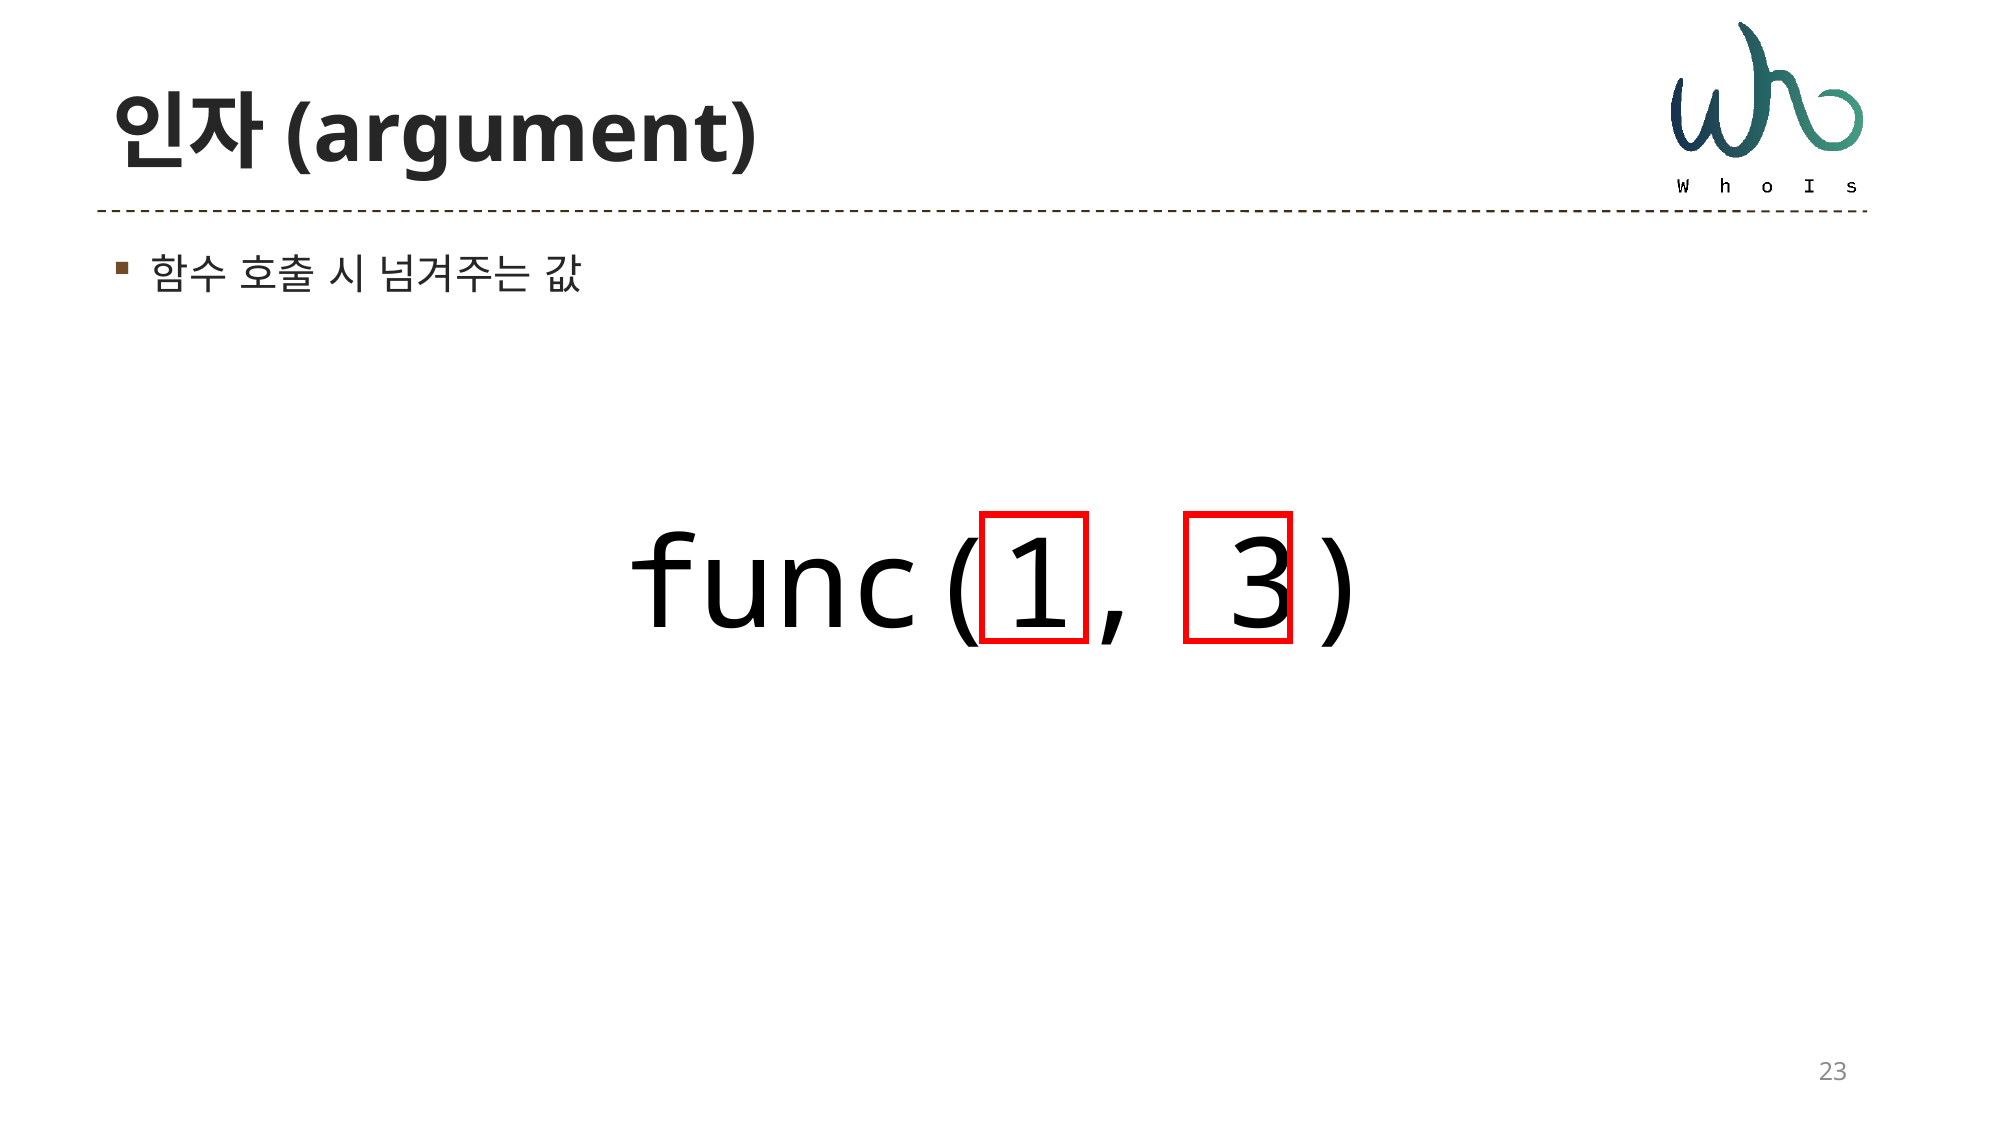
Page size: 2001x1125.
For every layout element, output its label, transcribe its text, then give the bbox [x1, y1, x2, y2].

text_box [1185, 514, 1291, 642]
text_box 함수 호출 시 넘겨주는 값 [97, 246, 1867, 989]
text_box func(1, 3) [506, 495, 1494, 660]
slide_number 23 [1412, 1042, 1863, 1103]
text_box 인자(argument) [97, 70, 1446, 186]
picture [1671, 22, 1863, 201]
text_box [981, 514, 1087, 642]
